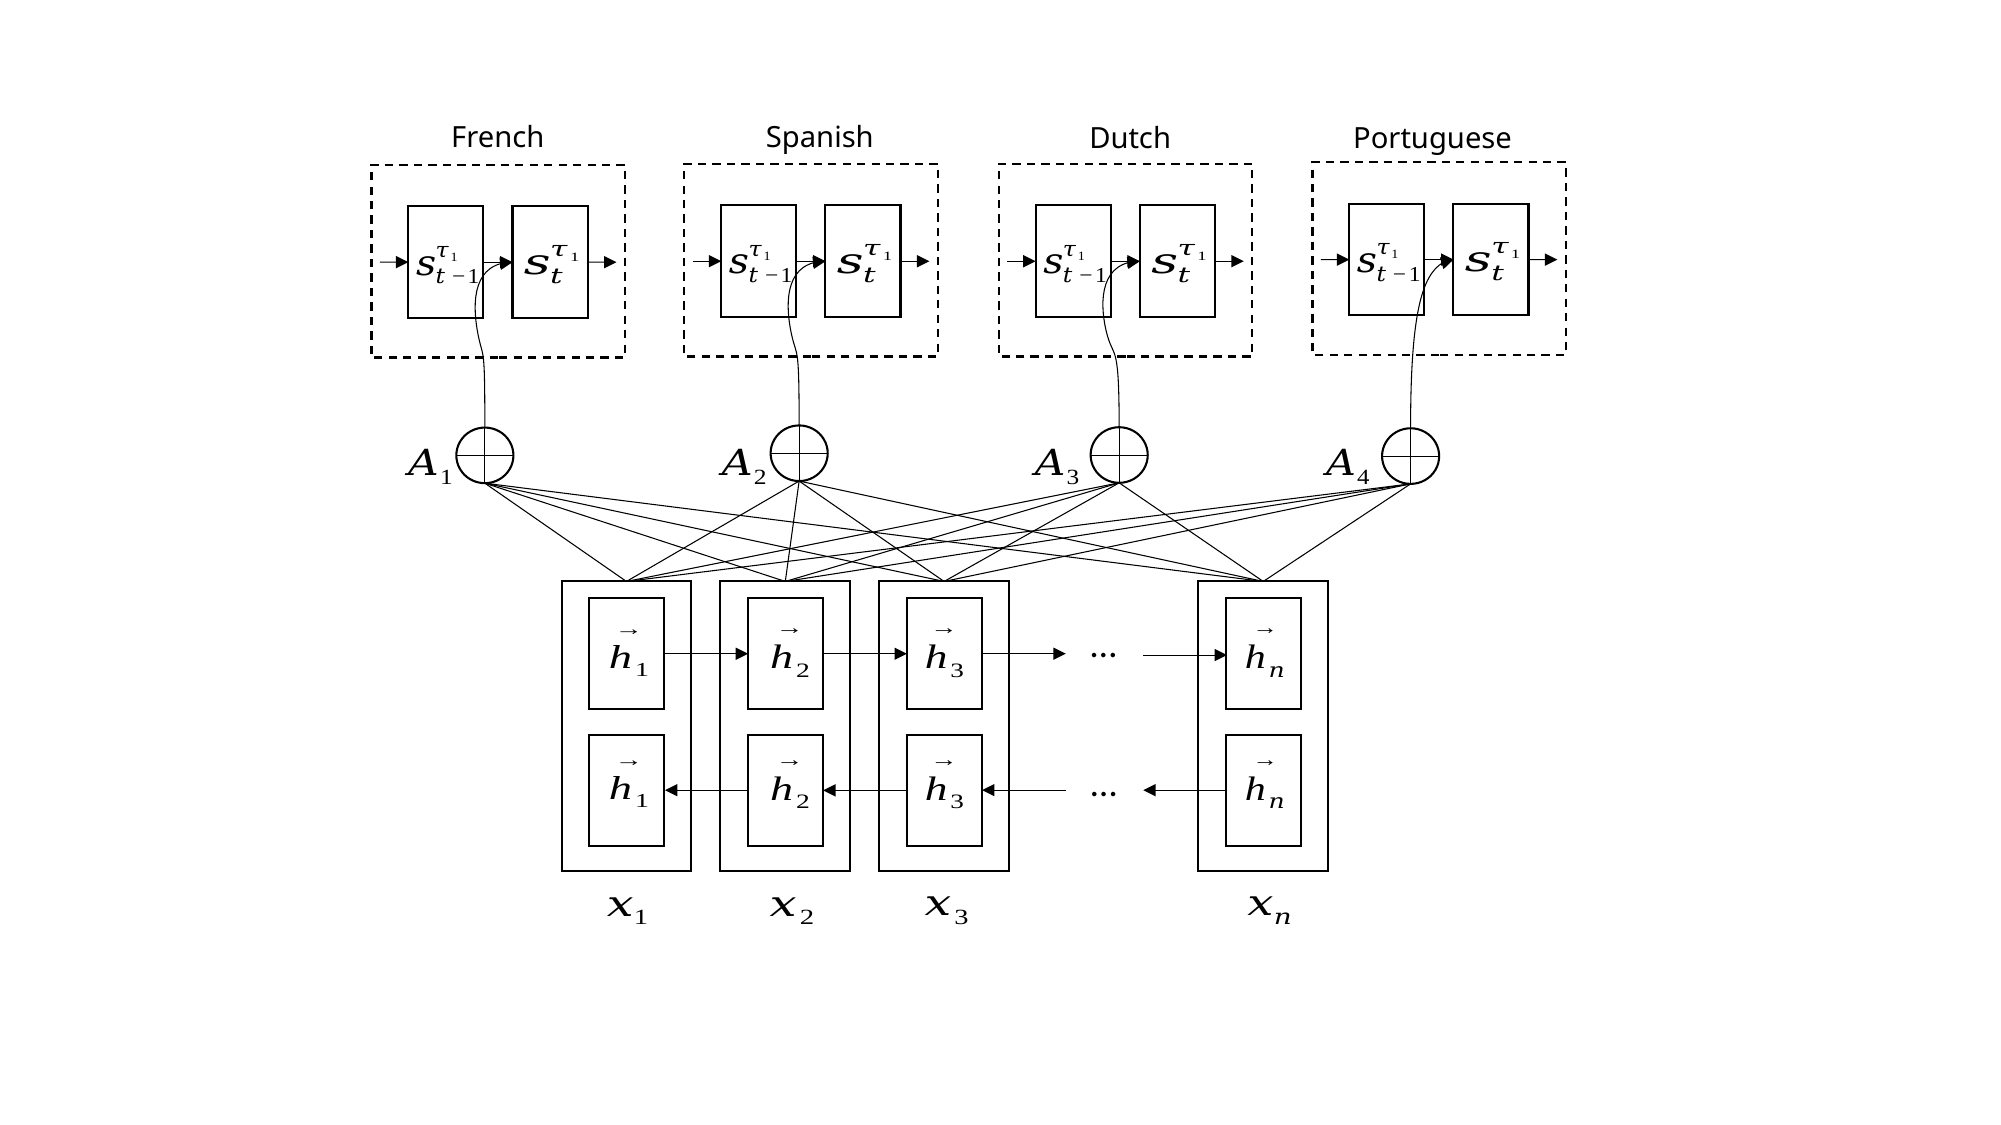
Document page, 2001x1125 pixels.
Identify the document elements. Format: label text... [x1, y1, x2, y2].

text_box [1046, 333, 1213, 355]
text_box [1120, 426, 1149, 481]
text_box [730, 330, 895, 357]
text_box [484, 483, 799, 582]
text_box [1225, 597, 1302, 710]
text_box [800, 424, 829, 481]
text_box [1311, 161, 1567, 356]
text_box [1347, 322, 1517, 366]
text_box [1411, 427, 1441, 485]
text_box [719, 654, 851, 790]
text_box [511, 205, 589, 319]
text_box [720, 204, 797, 318]
text_box [906, 734, 983, 847]
text_box … [1076, 751, 1132, 812]
text_box Spanish [751, 110, 889, 161]
text_box [370, 164, 626, 359]
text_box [1119, 482, 1264, 582]
text_box [561, 582, 692, 872]
text_box [769, 424, 799, 481]
text_box [719, 791, 851, 872]
text_box [1139, 204, 1216, 318]
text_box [415, 330, 582, 359]
text_box [878, 582, 1010, 653]
text_box [455, 426, 484, 485]
text_box [1381, 427, 1410, 483]
text_box [878, 791, 1010, 872]
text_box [799, 481, 1264, 582]
text_box [588, 597, 665, 710]
text_box [998, 163, 1253, 358]
text_box Portuguese [1338, 111, 1528, 162]
text_box [824, 204, 902, 318]
text_box [878, 654, 1010, 790]
text_box [1348, 203, 1425, 316]
text_box … [1075, 612, 1132, 673]
text_box [1035, 204, 1112, 318]
text_box Dutch [1074, 111, 1187, 162]
text_box [906, 597, 983, 710]
text_box [747, 734, 824, 847]
text_box [1197, 582, 1329, 872]
text_box [1089, 426, 1119, 481]
text_box [485, 426, 515, 483]
text_box [588, 734, 665, 847]
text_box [1263, 483, 1411, 582]
text_box [1225, 734, 1302, 847]
text_box [1452, 203, 1530, 316]
text_box French [436, 111, 560, 161]
text_box [719, 582, 851, 653]
text_box [747, 597, 824, 710]
text_box [407, 205, 484, 319]
text_box [683, 163, 939, 358]
